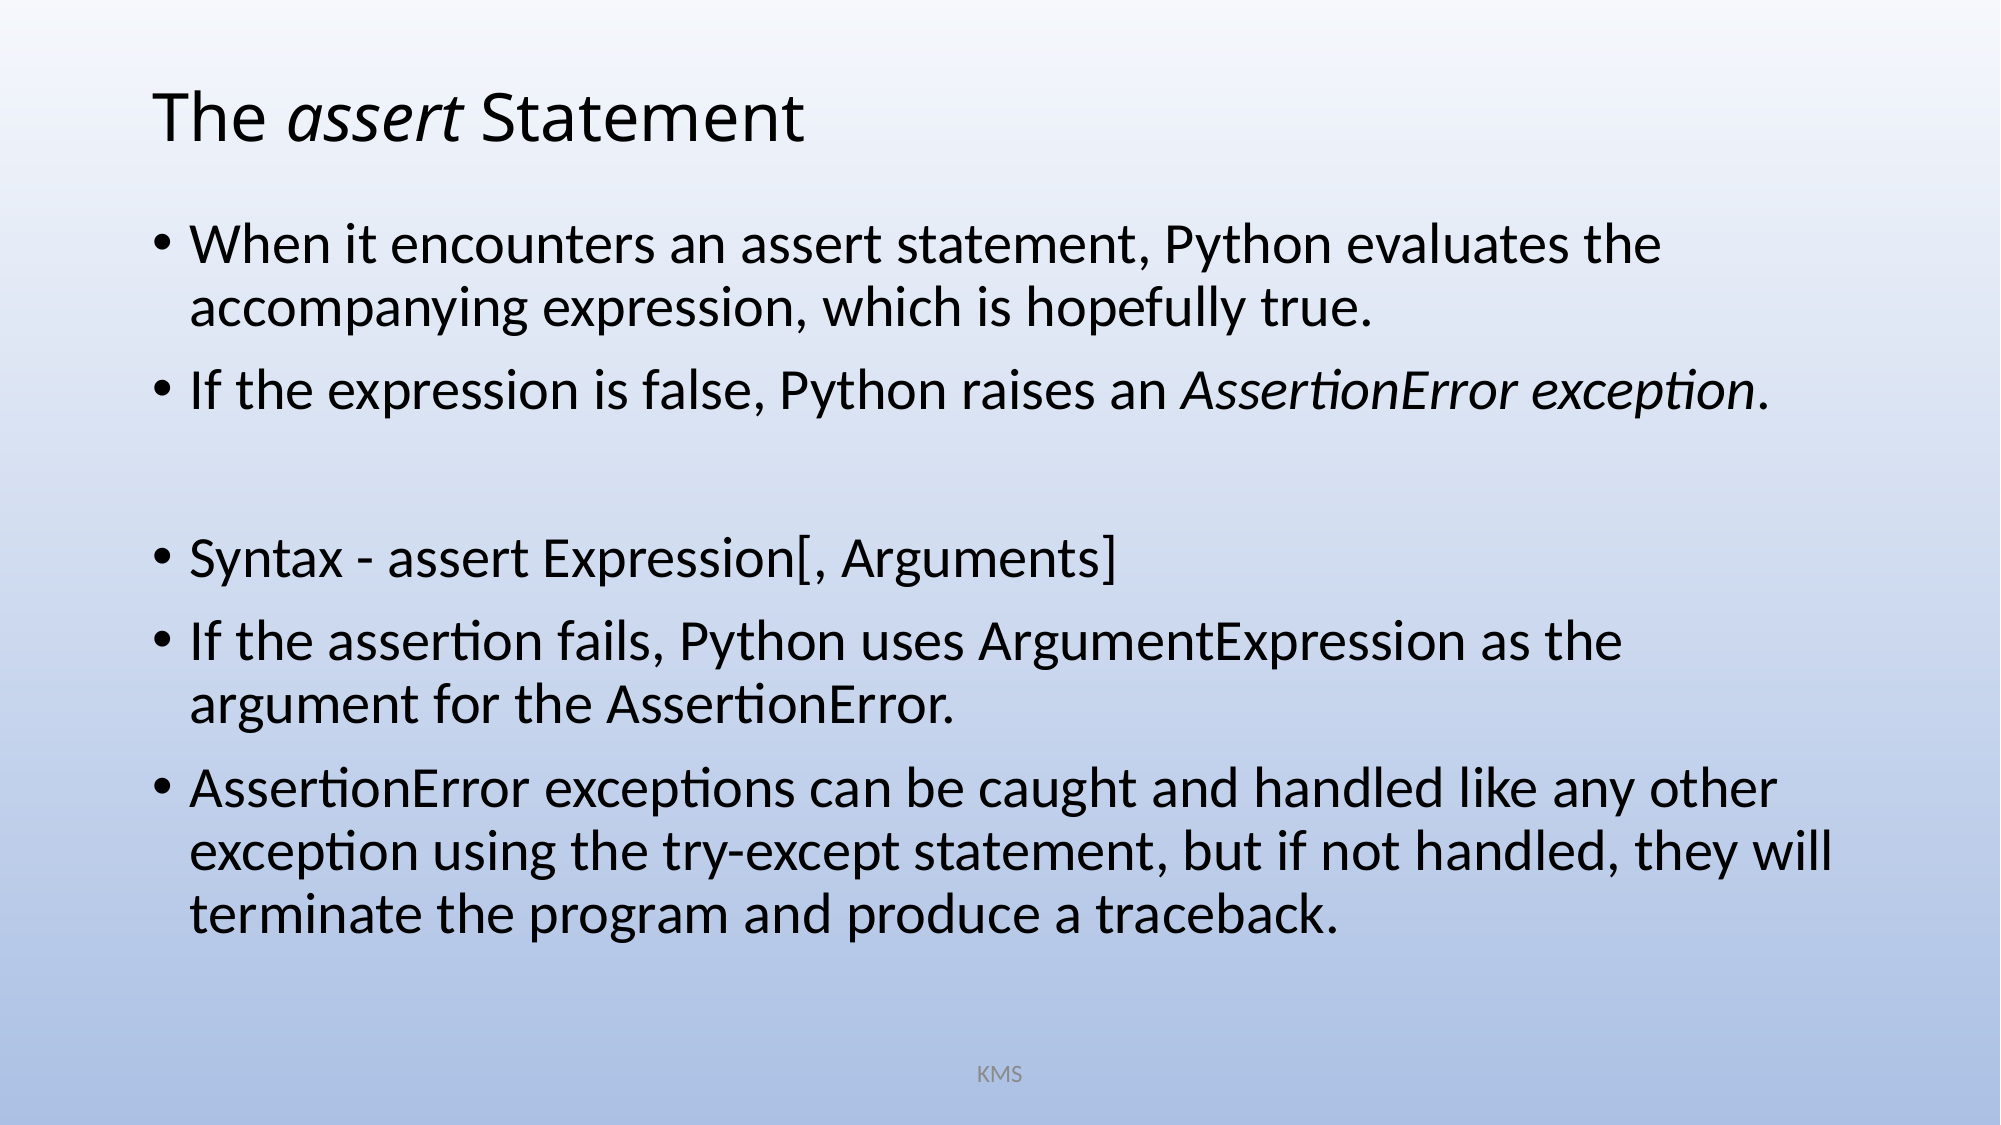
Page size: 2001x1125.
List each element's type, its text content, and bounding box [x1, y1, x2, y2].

footer KMS [662, 1042, 1338, 1103]
title The assert Statement [137, 59, 1863, 180]
list When it encounters an assert statement, Python evaluates the accompanying expression, which is hopefully true. If the expression is false, Python raises an AssertionError exception. Syntax - assert Expression[, Arguments] If the assertion fails, Python uses ArgumentExpression as the argument for the AssertionError. AssertionError exceptions can be caught and handled like any other exception using the try-except statement, but if not handled, they will terminate the program and produce a traceback. [137, 205, 1863, 1066]
